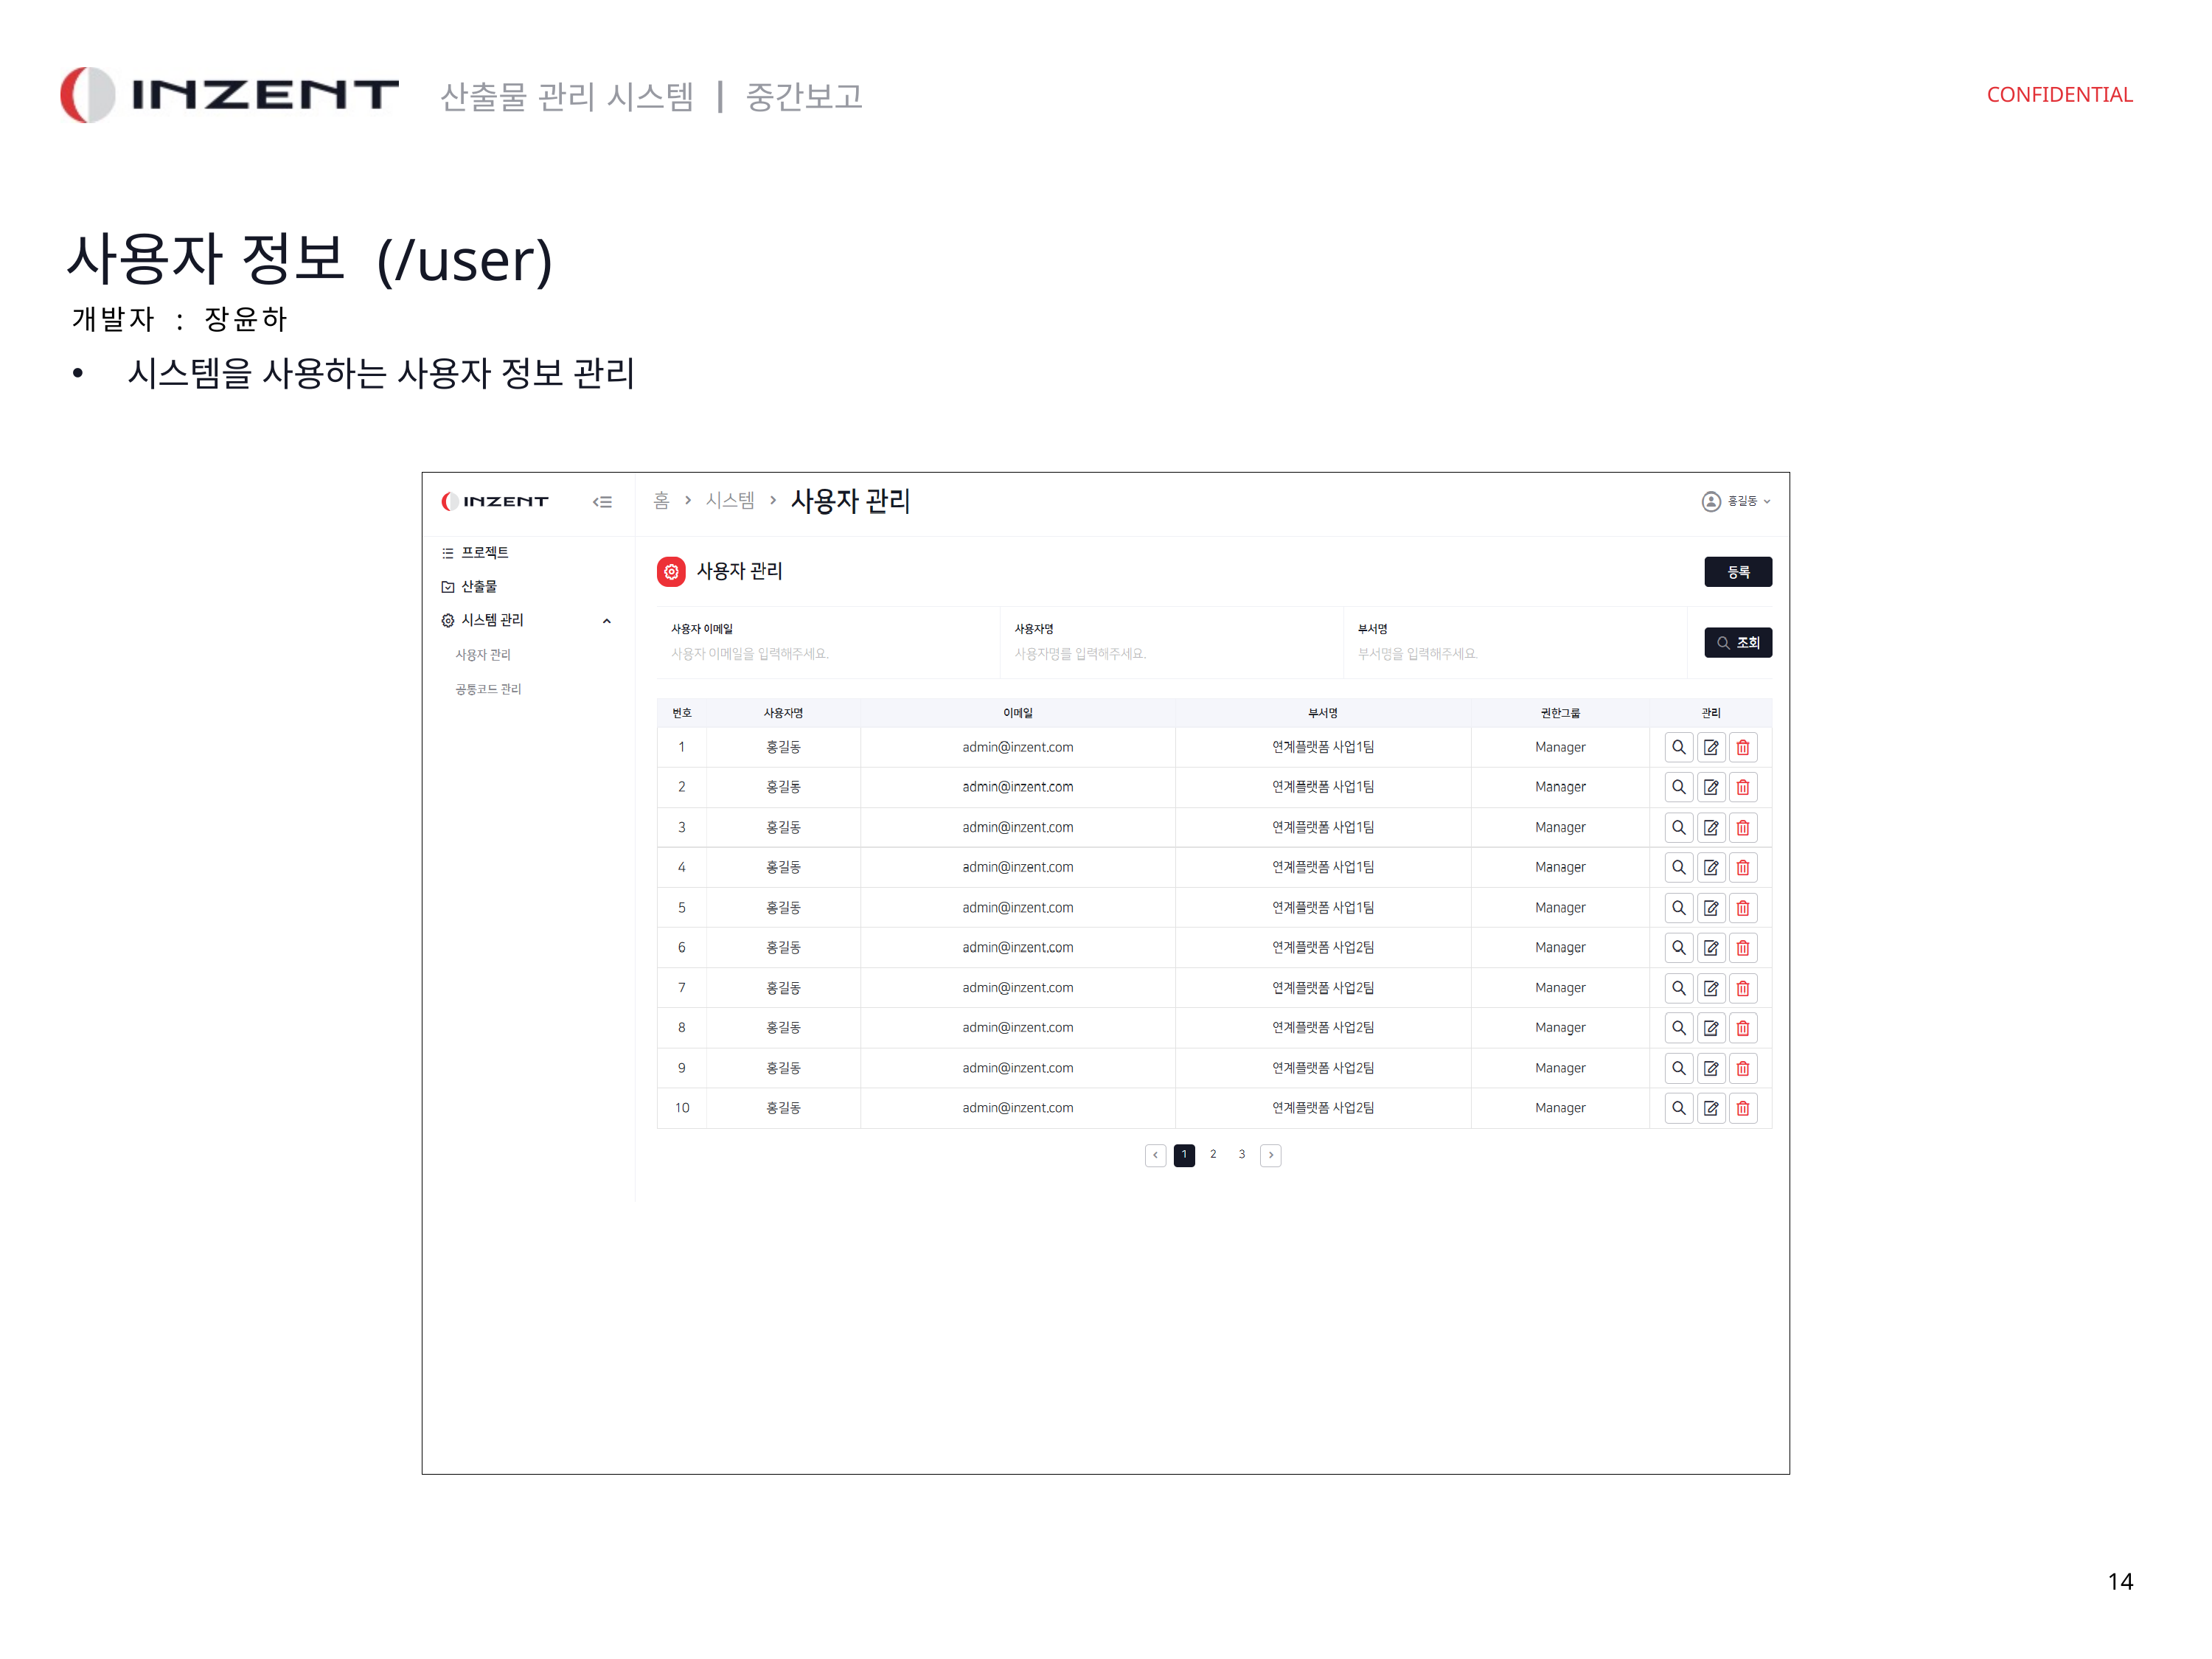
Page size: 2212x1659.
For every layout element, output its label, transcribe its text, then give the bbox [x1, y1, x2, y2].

picture [422, 472, 1790, 1475]
text_box 시스템을 사용하는 사용자 정보 관리 [60, 342, 1543, 1475]
picture [60, 67, 399, 123]
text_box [60, 218, 2152, 342]
slide_number 14 [1764, 1565, 2145, 1601]
